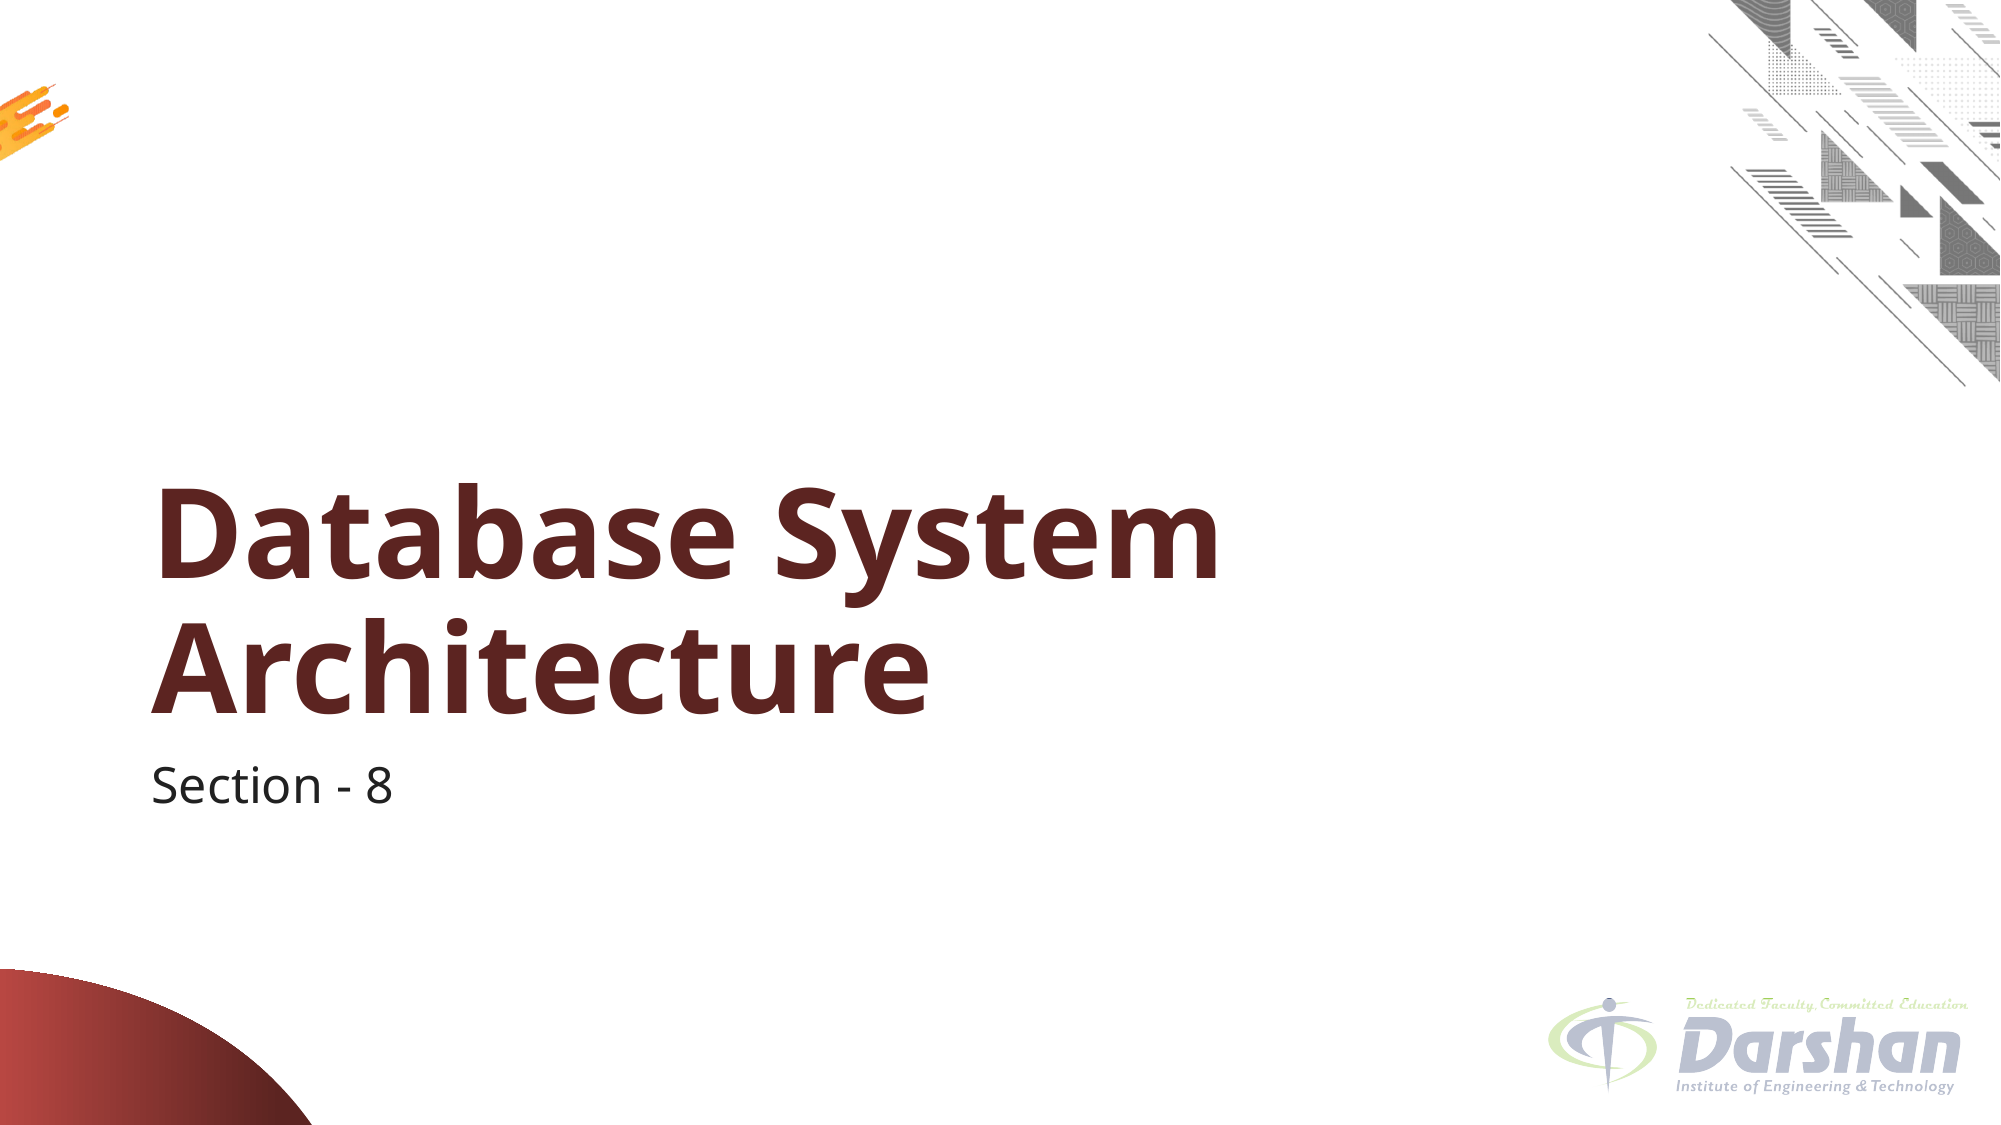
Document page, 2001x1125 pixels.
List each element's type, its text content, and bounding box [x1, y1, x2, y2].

list Section - 8 [136, 752, 1862, 999]
title Database System Architecture [136, 280, 1862, 749]
picture [0, 65, 90, 193]
